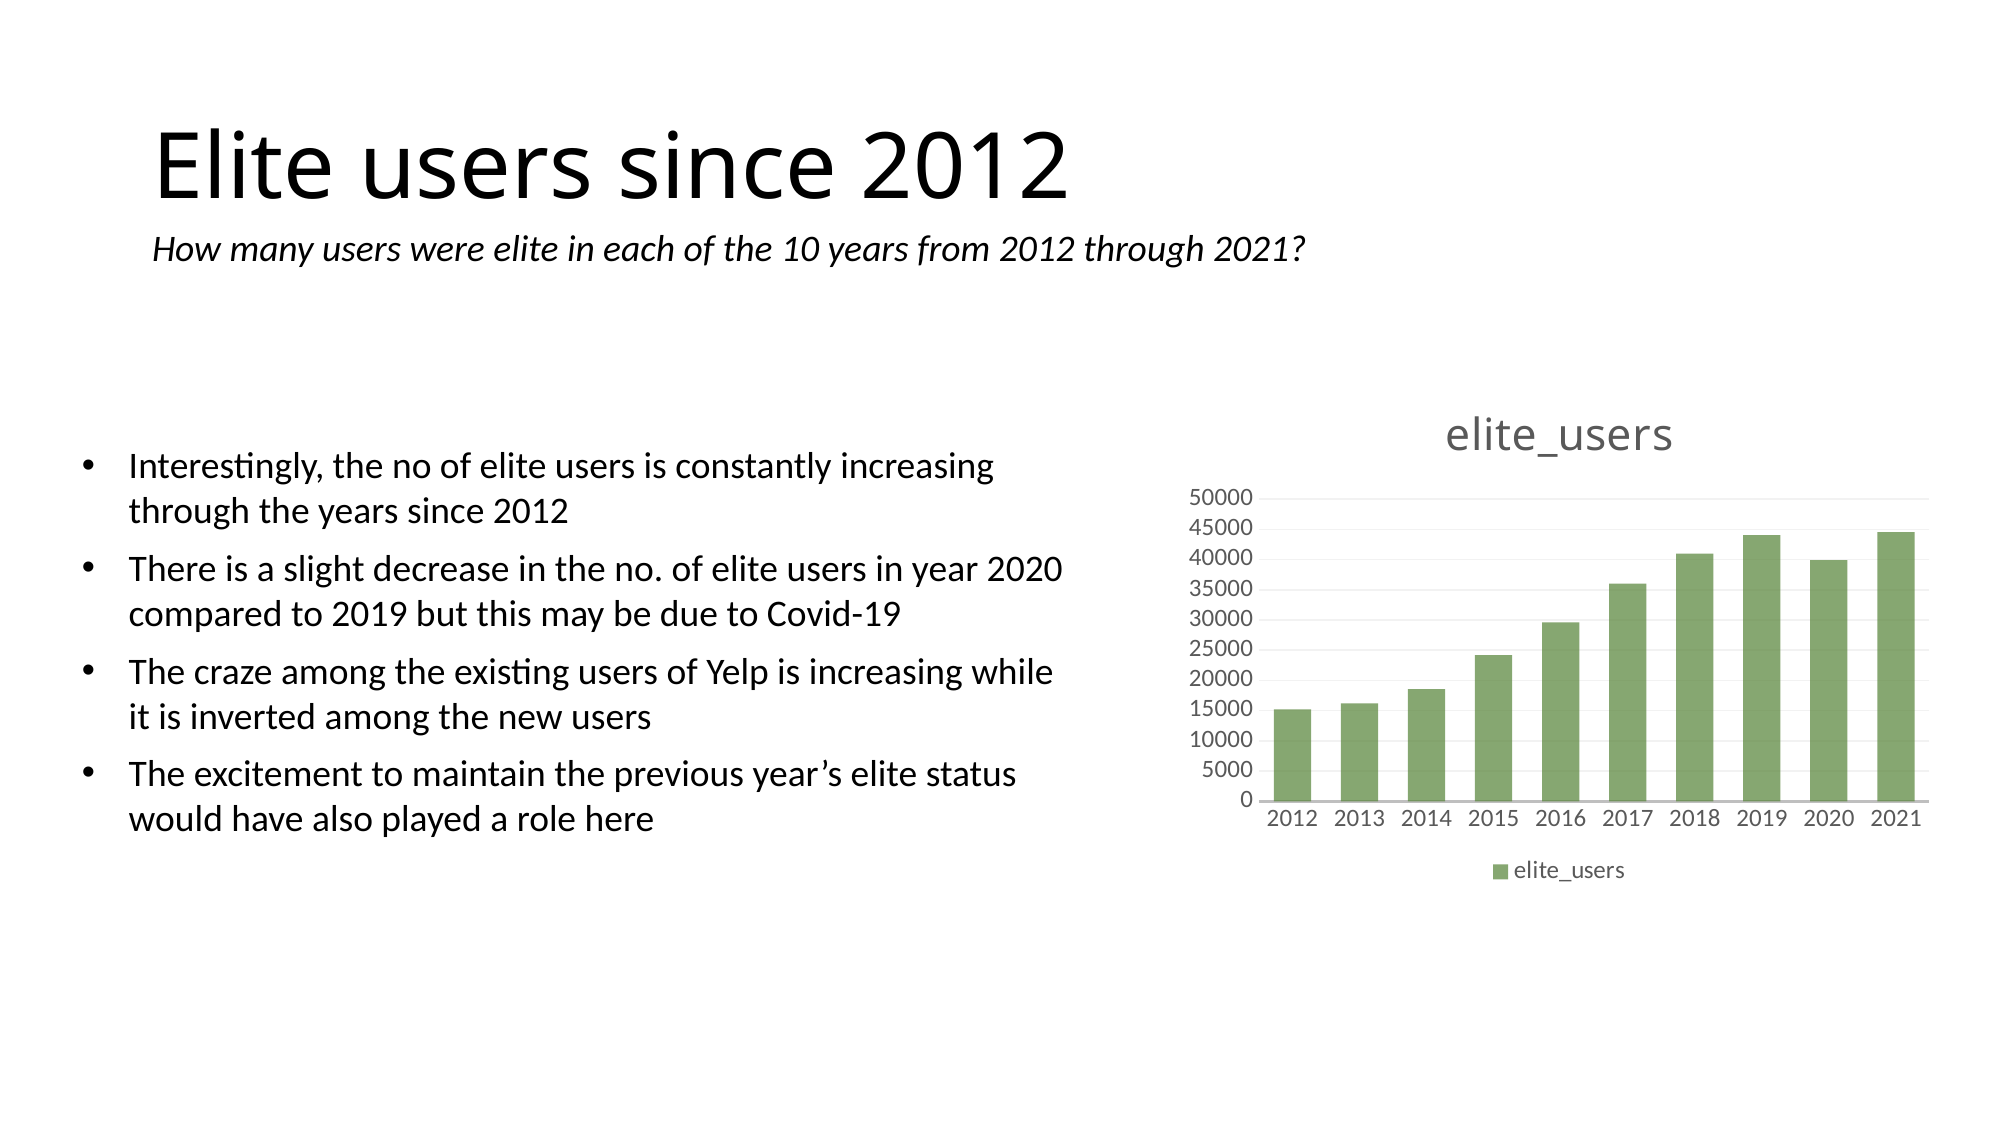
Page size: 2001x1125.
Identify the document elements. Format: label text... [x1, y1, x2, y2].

text_box Interestingly, the no of elite users is constantly increasing through the years since 2012 There is a slight decrease in the no. of elite users in year 2020 compared to 2019 but this may be due to Covid-19 The craze among the existing users of Yelp is increasing while it is inverted among the new users The excitement to maintain the previous year’s elite status would have also played a role here [67, 434, 1087, 847]
text_box How many users were elite in each of the 10 years from 2012 through 2021? [137, 216, 1462, 277]
chart [1173, 372, 1945, 891]
title Elite users since 2012 [137, 59, 1863, 278]
